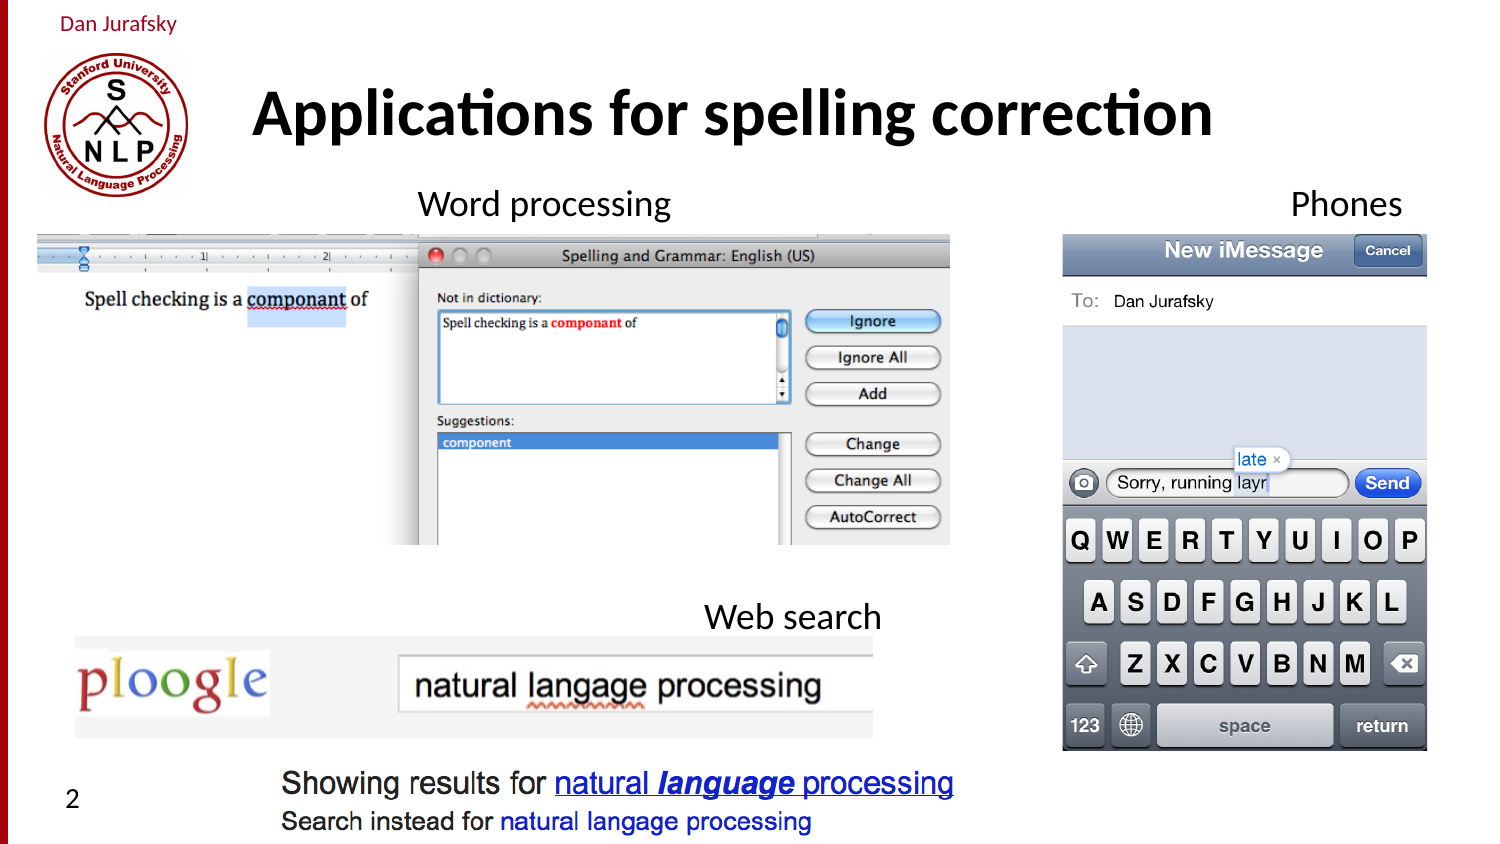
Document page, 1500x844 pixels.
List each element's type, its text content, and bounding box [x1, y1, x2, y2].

picture [1062, 234, 1428, 753]
text_box Phones [1276, 171, 1418, 232]
slide_number 2 [49, 771, 265, 829]
title Applications for spelling correction [237, 34, 1463, 157]
picture [74, 634, 875, 740]
picture [37, 234, 951, 545]
picture [44, 53, 188, 197]
text_box Web search [689, 584, 898, 644]
text_box Word processing [402, 171, 687, 232]
picture [270, 753, 963, 844]
